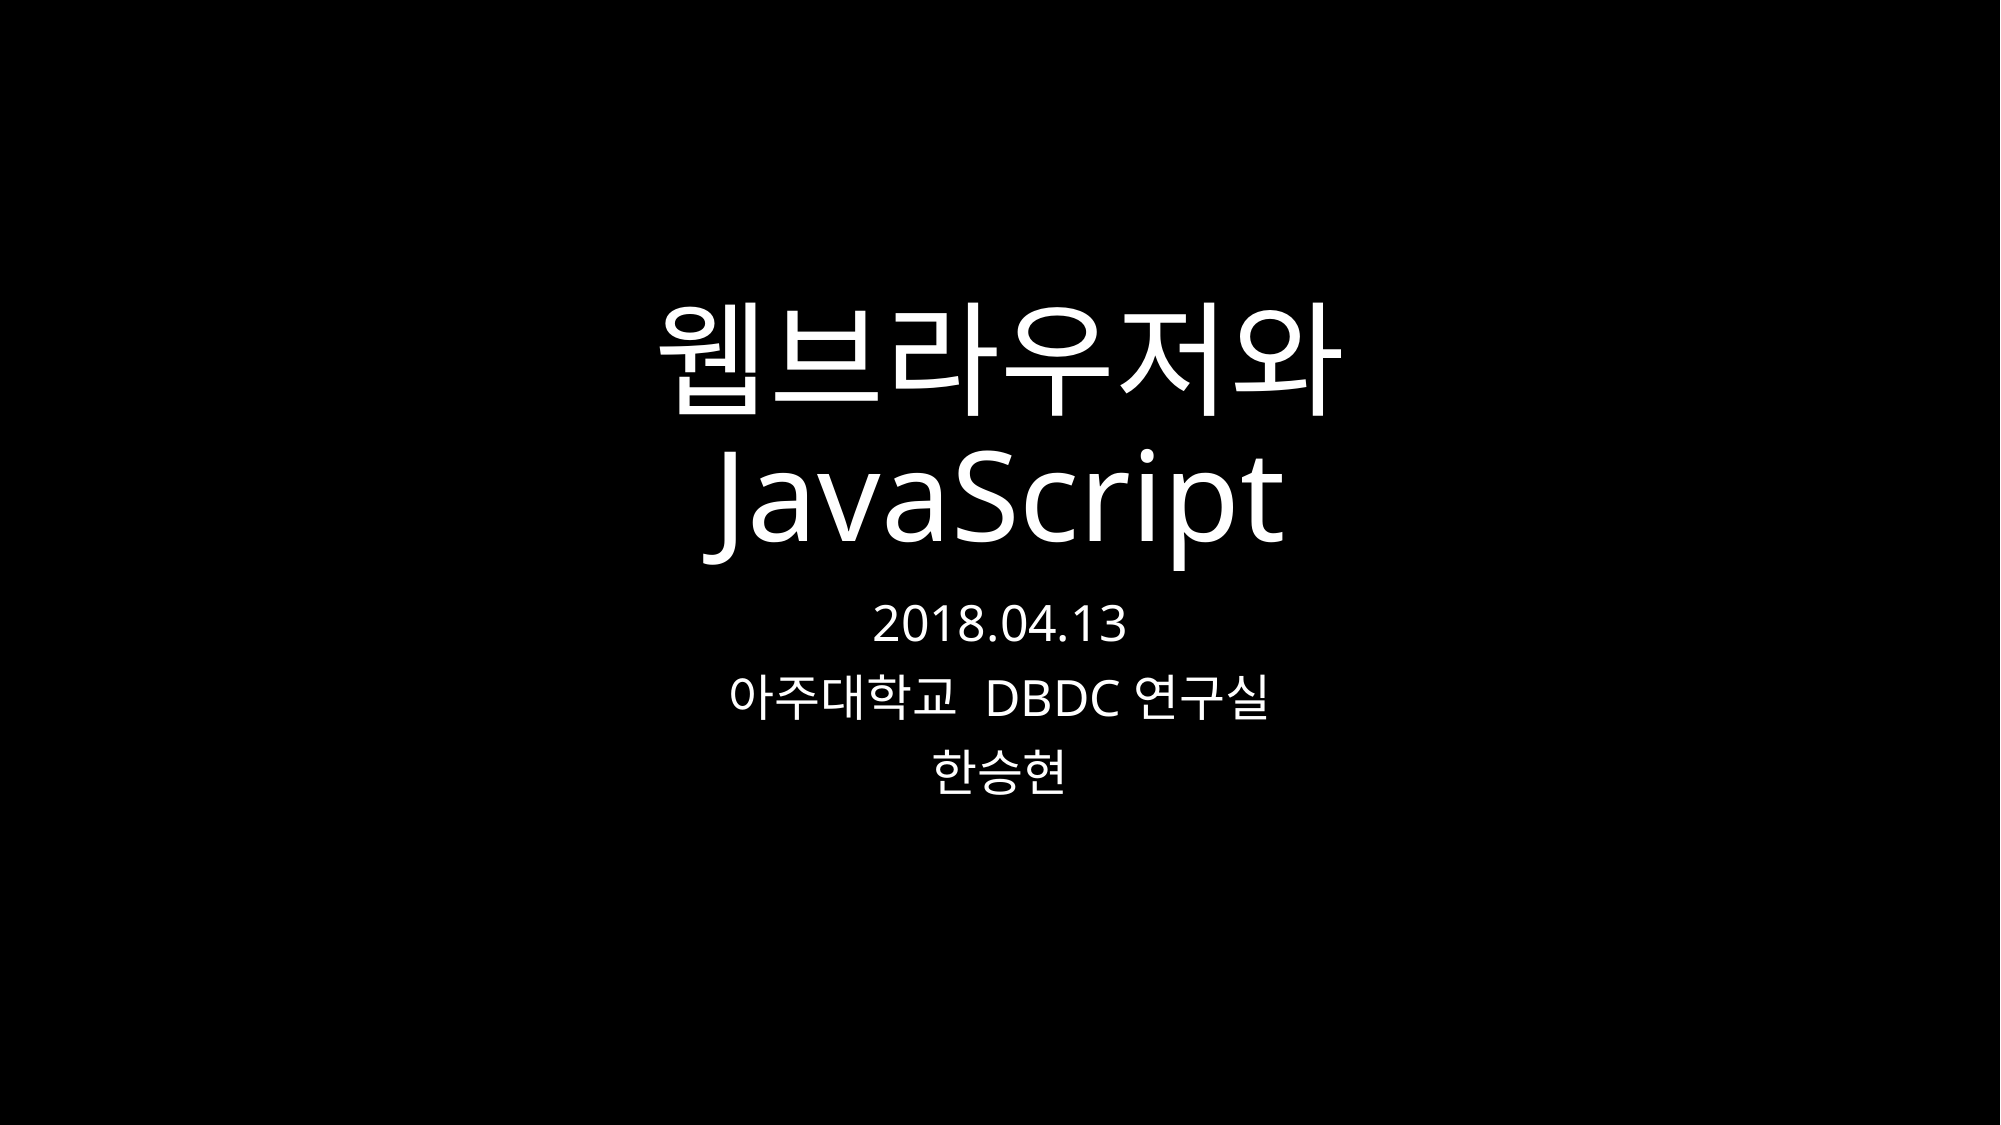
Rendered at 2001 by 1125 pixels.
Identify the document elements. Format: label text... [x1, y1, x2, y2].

subtitle 2018.04.13 아주대학교 DBDC연구실 한승현 [249, 590, 1750, 863]
title 웹브라우저와 JavaScript [249, 184, 1750, 576]
